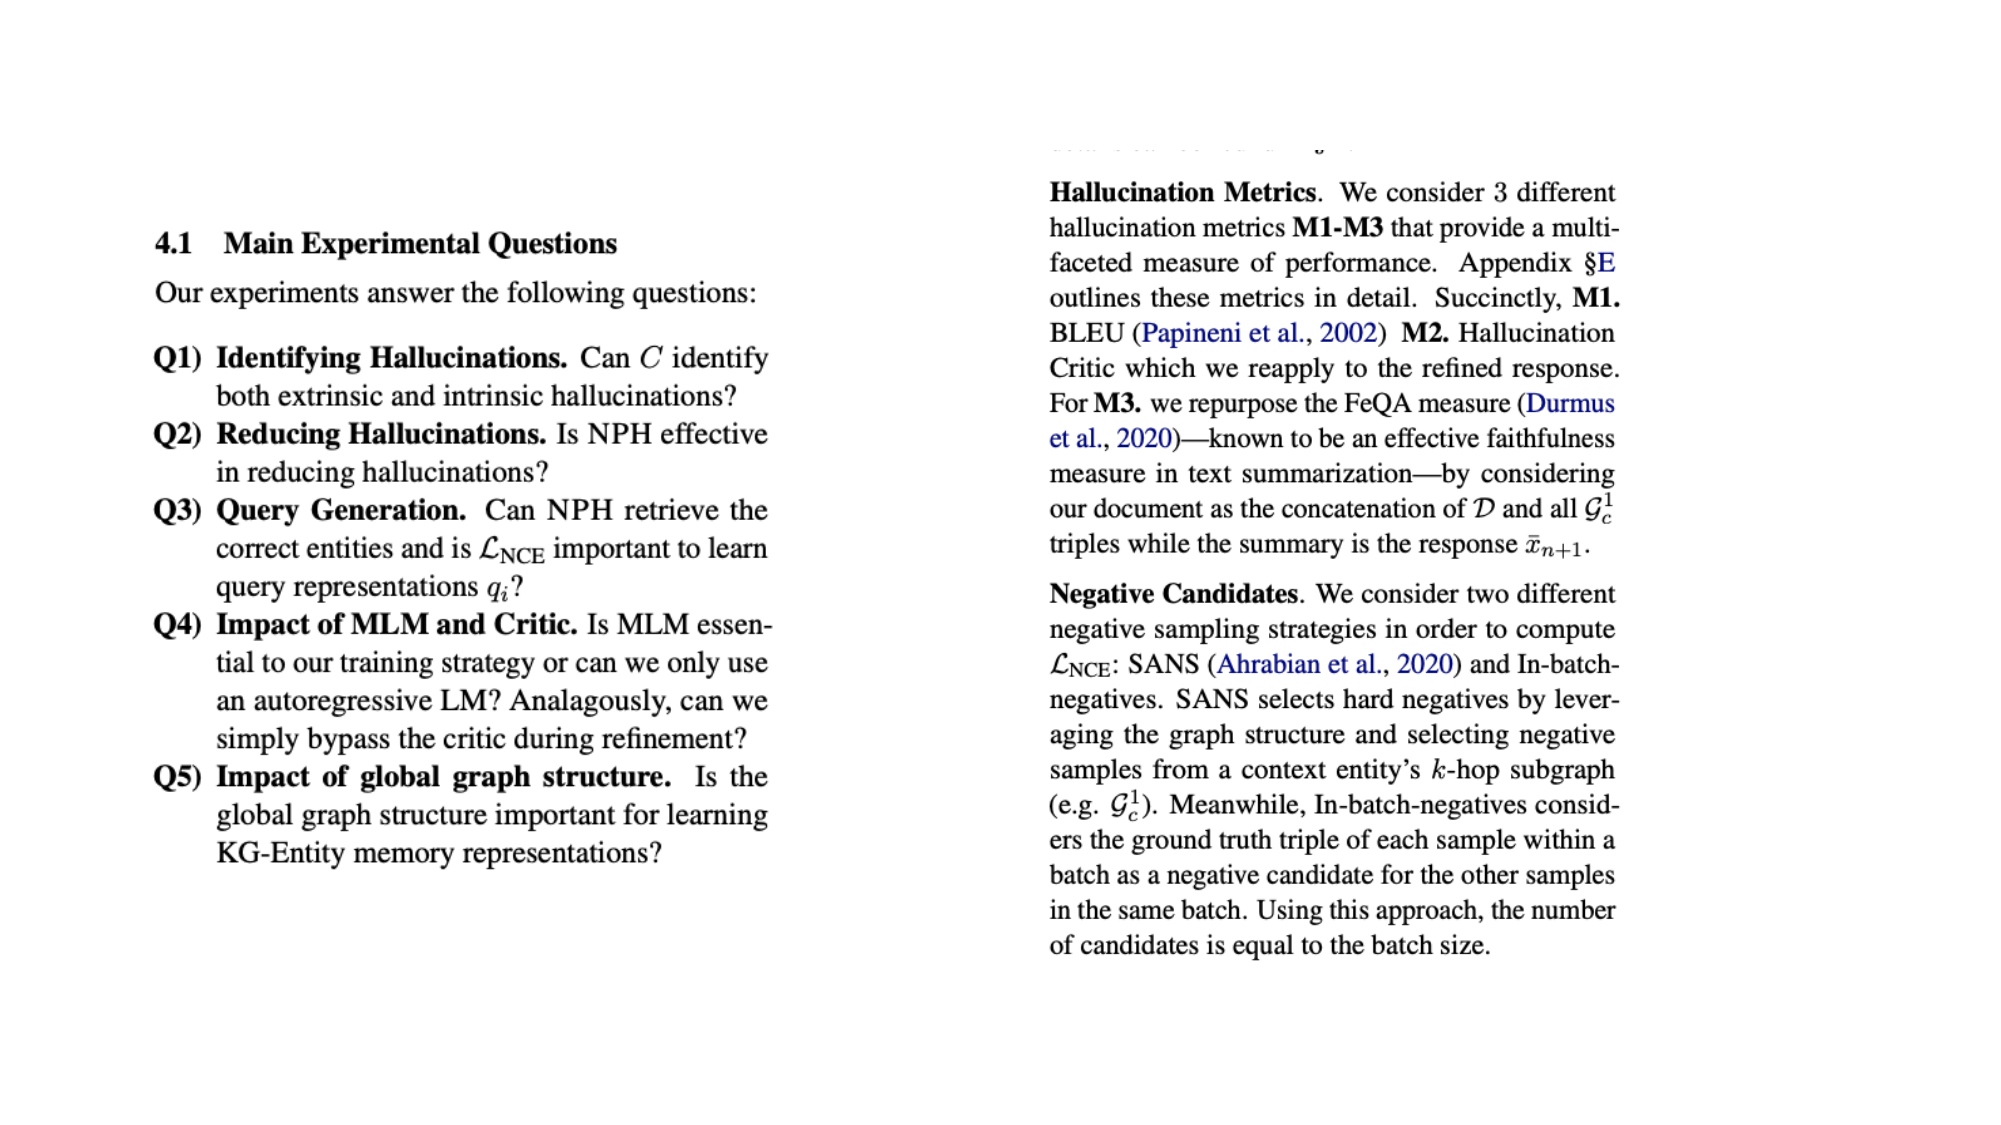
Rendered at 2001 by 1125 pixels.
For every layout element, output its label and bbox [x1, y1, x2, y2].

picture [84, 195, 804, 883]
picture [1020, 150, 1668, 983]
